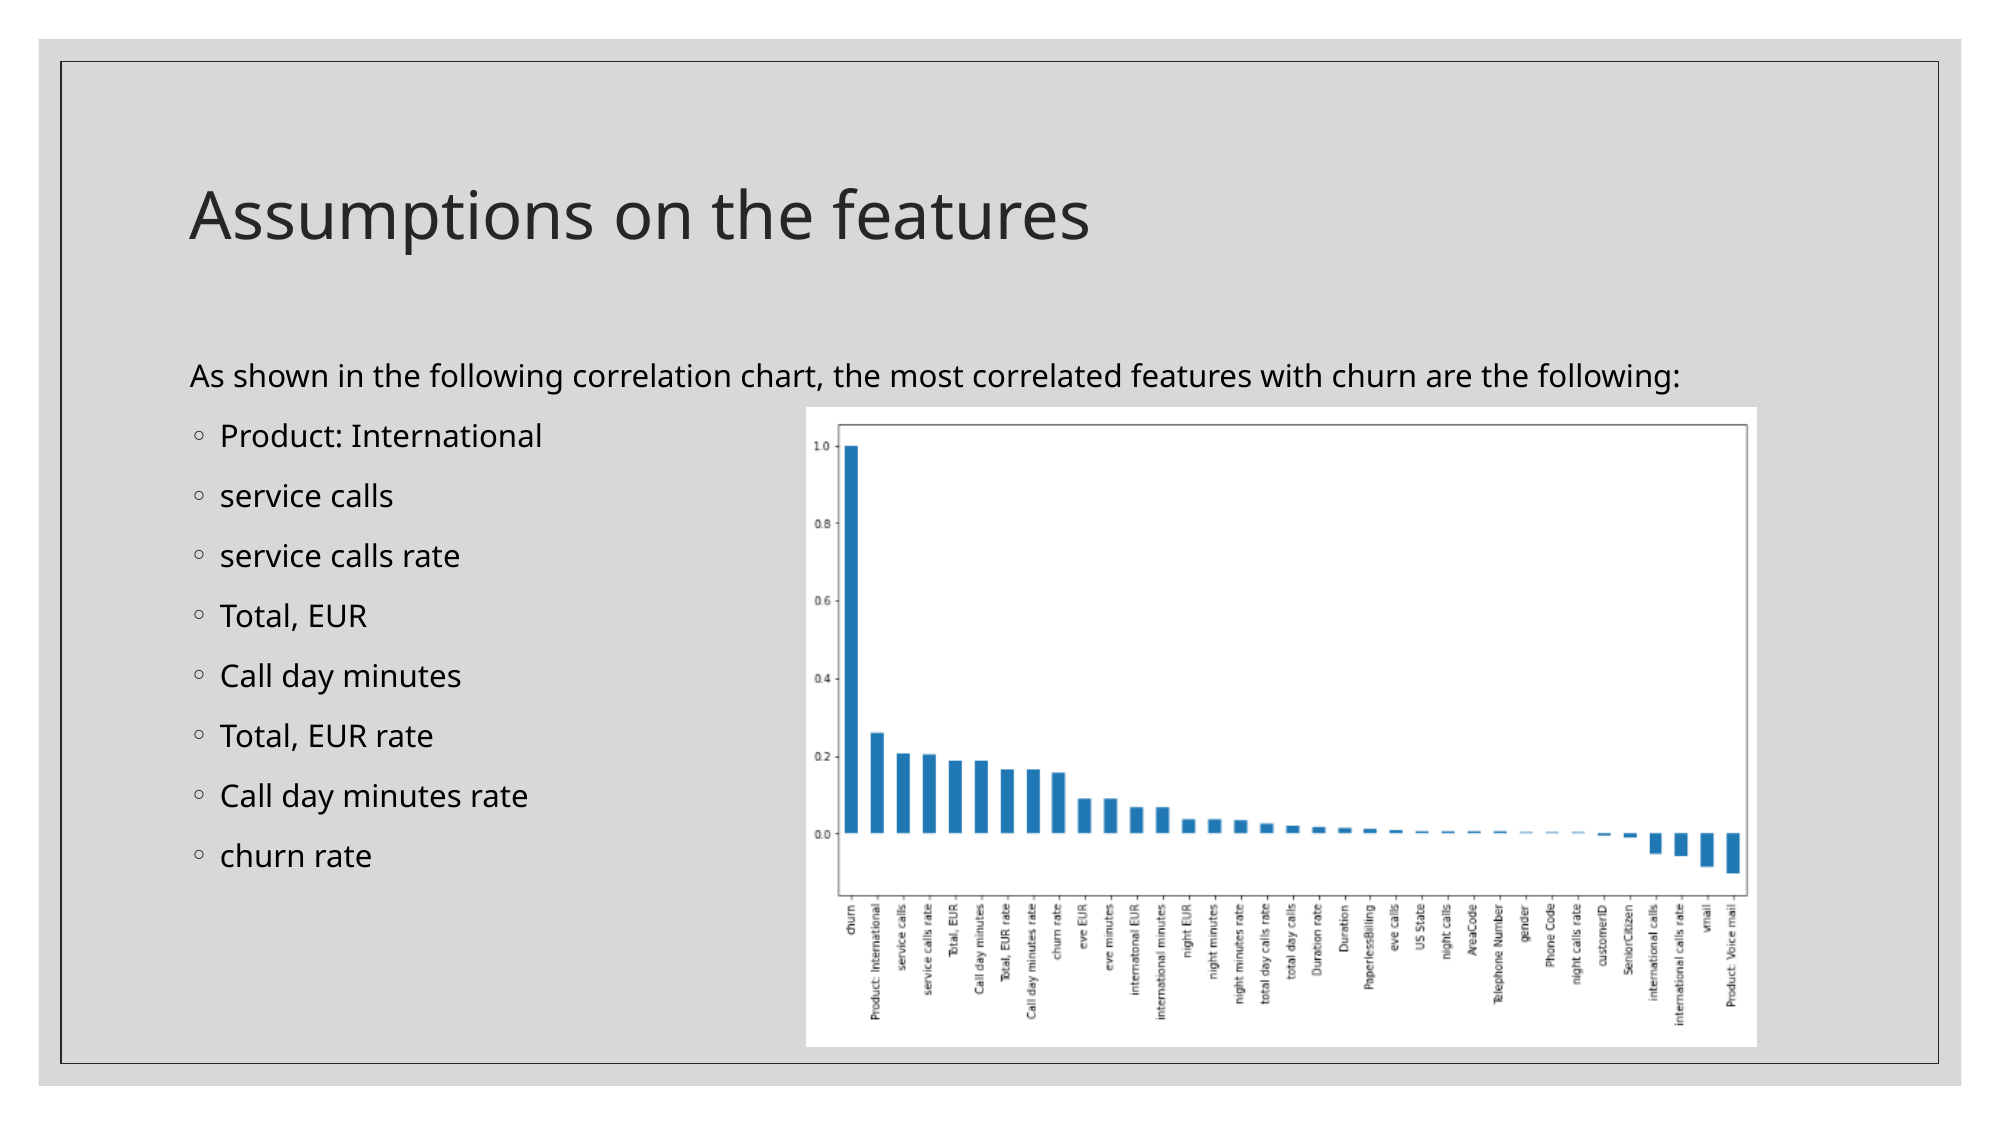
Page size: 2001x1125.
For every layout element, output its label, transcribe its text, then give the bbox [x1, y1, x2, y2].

picture [806, 407, 1757, 1047]
title Assumptions on the features [174, 105, 1825, 331]
list As shown in the following correlation chart, the most correlated features with churn are the following: Product: International service calls service calls rate Total, EUR Call day minutes Total, EUR rate Call day minutes rate churn rate [174, 345, 1825, 977]
